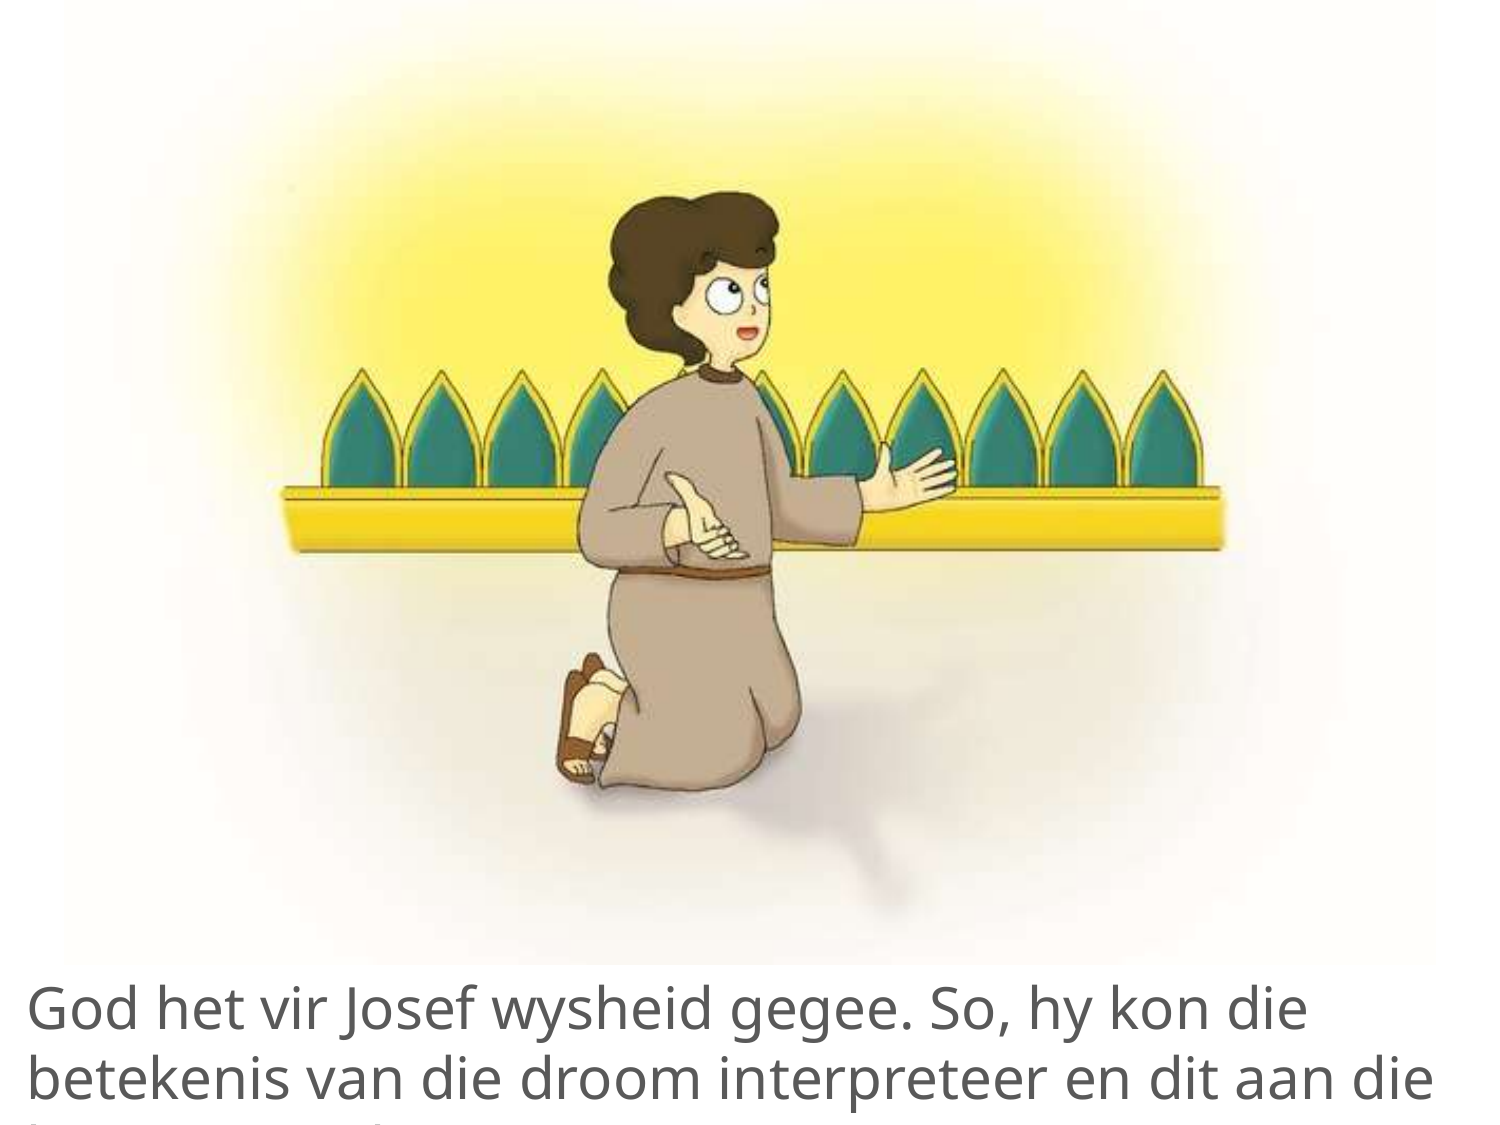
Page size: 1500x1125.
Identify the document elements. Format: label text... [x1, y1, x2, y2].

text_box God het vir Josef wysheid gegee. So, hy kon die betekenis van die droom interpreteer en dit aan die koning vertel. [11, 964, 1498, 1125]
picture [64, 0, 1436, 965]
